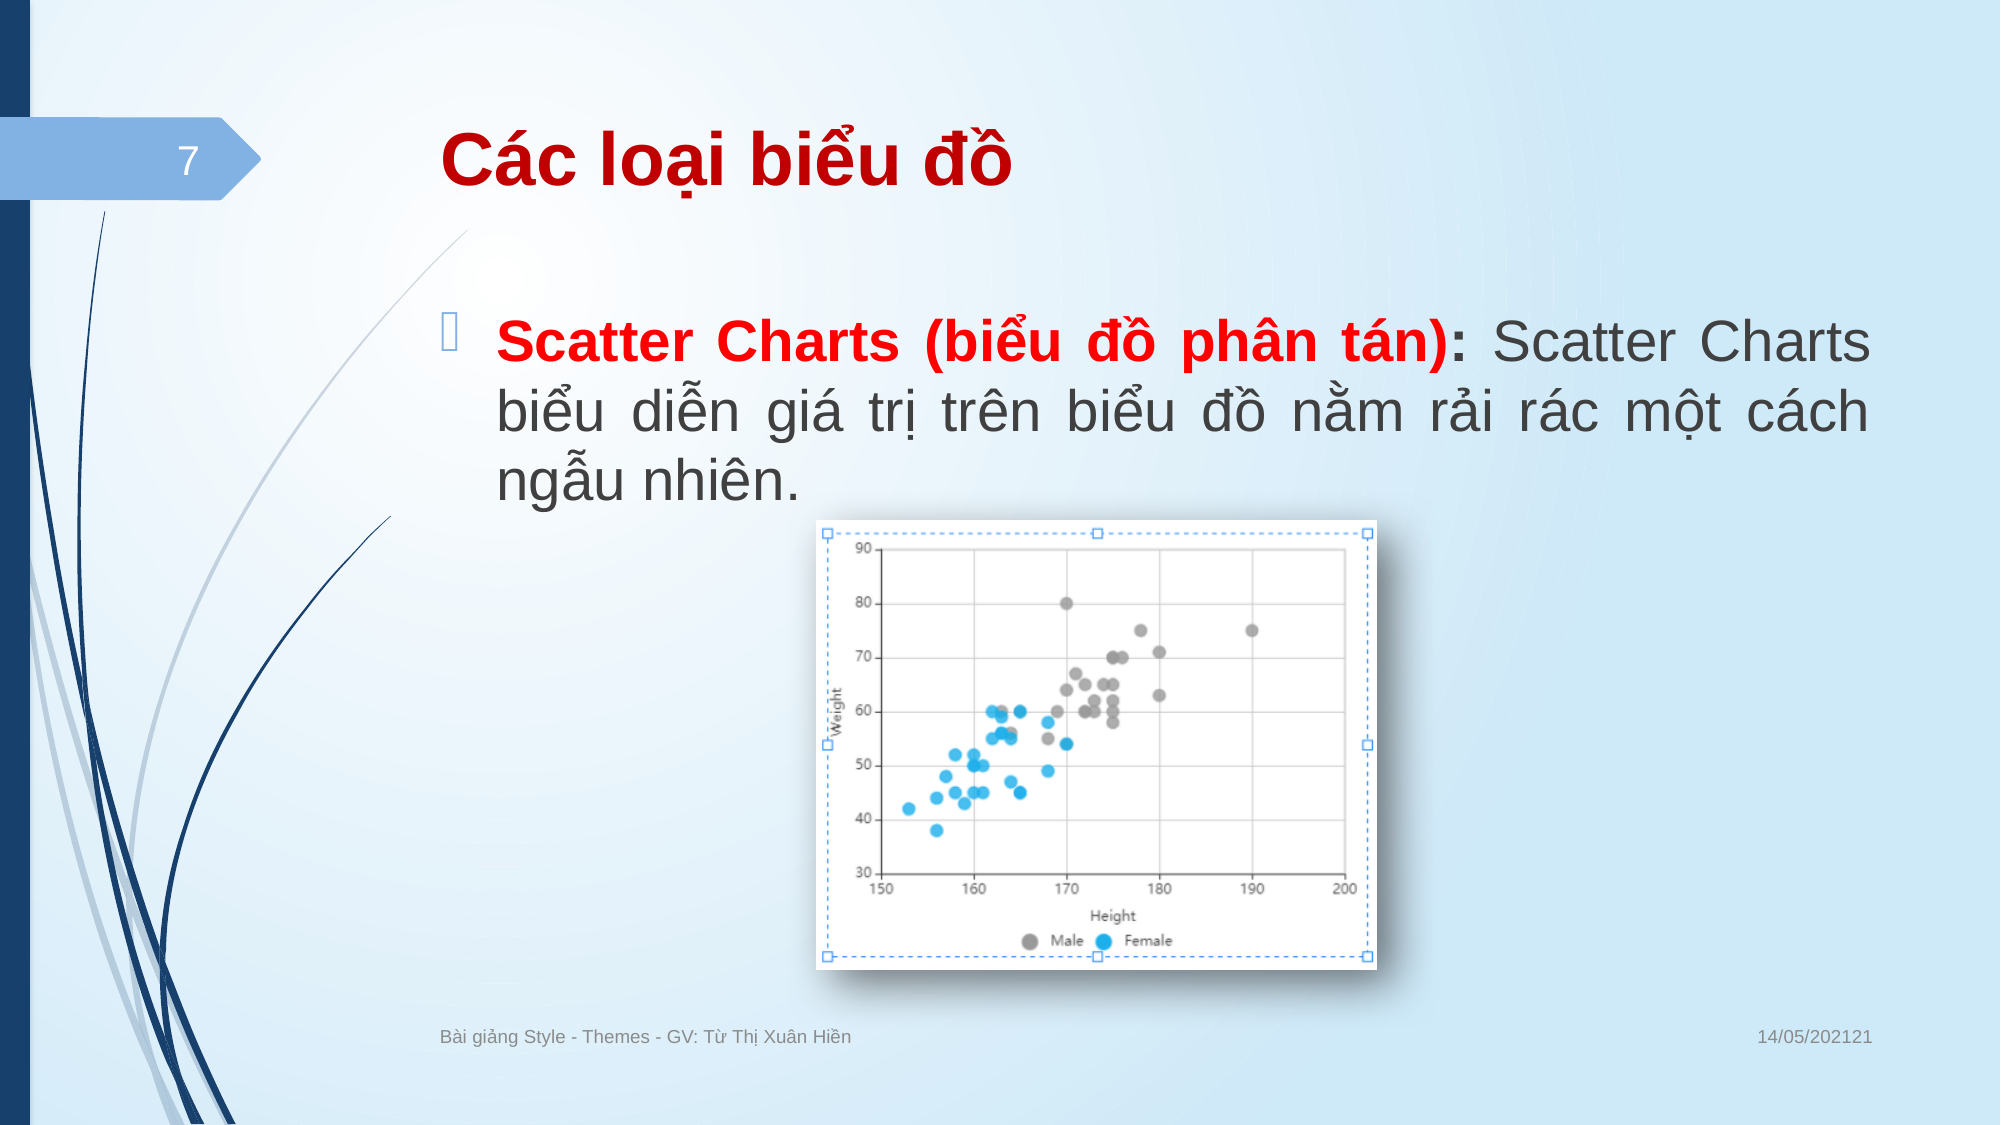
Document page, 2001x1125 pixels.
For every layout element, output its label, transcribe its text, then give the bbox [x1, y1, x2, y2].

footer Bài giảng Style - Themes - GV: Từ Thị Xuân Hiền [424, 1006, 1675, 1067]
list Scatter Charts (biểu đồ phân tán): Scatter Charts biểu diễn giá trị trên biểu đồ nằm rải rác một cách ngẫu nhiên. [424, 295, 1888, 970]
picture [816, 520, 1378, 970]
slide_number 7 [87, 129, 216, 190]
title Các loại biểu đồ [425, 102, 1888, 261]
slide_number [1699, 1005, 1888, 1067]
